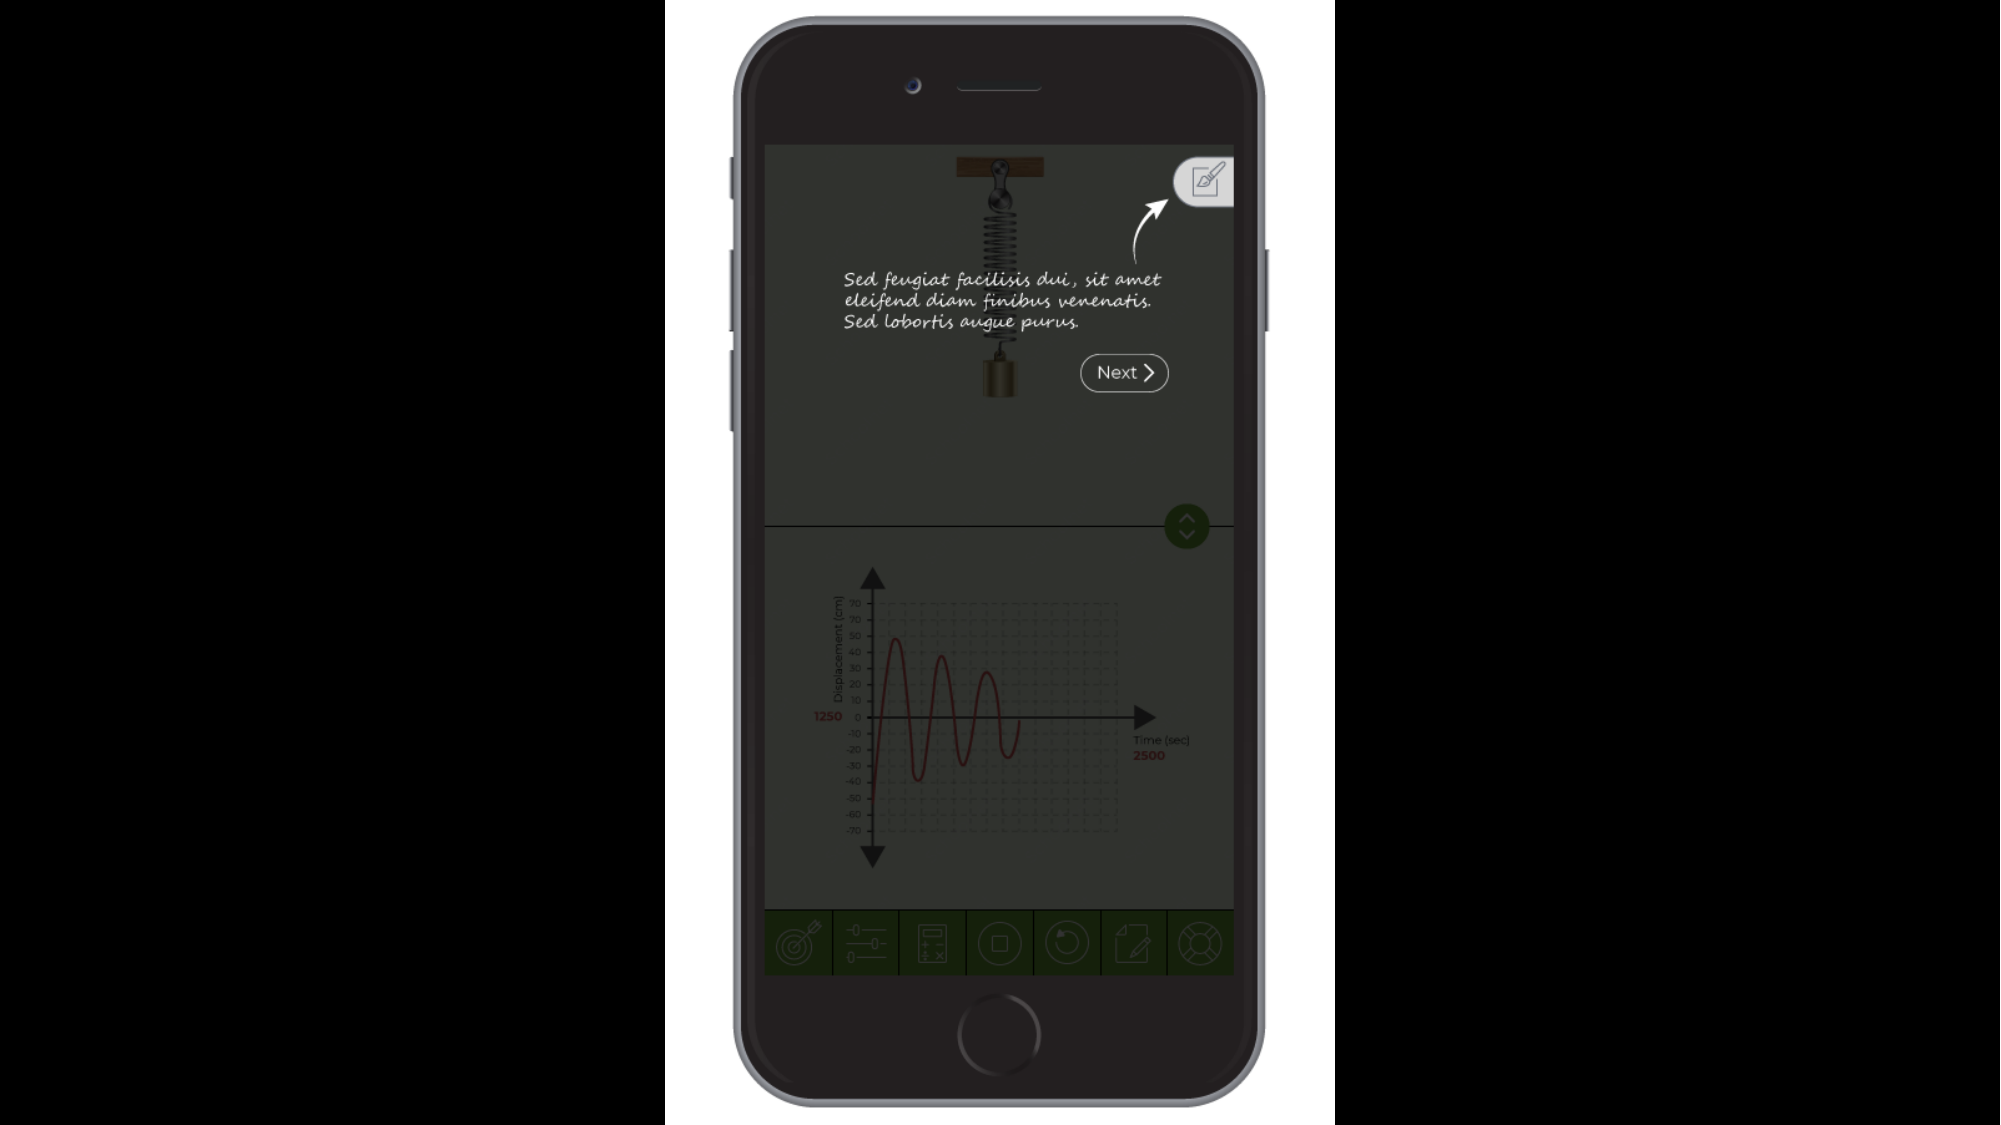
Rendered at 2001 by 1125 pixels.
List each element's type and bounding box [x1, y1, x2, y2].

picture [665, 0, 1335, 1125]
